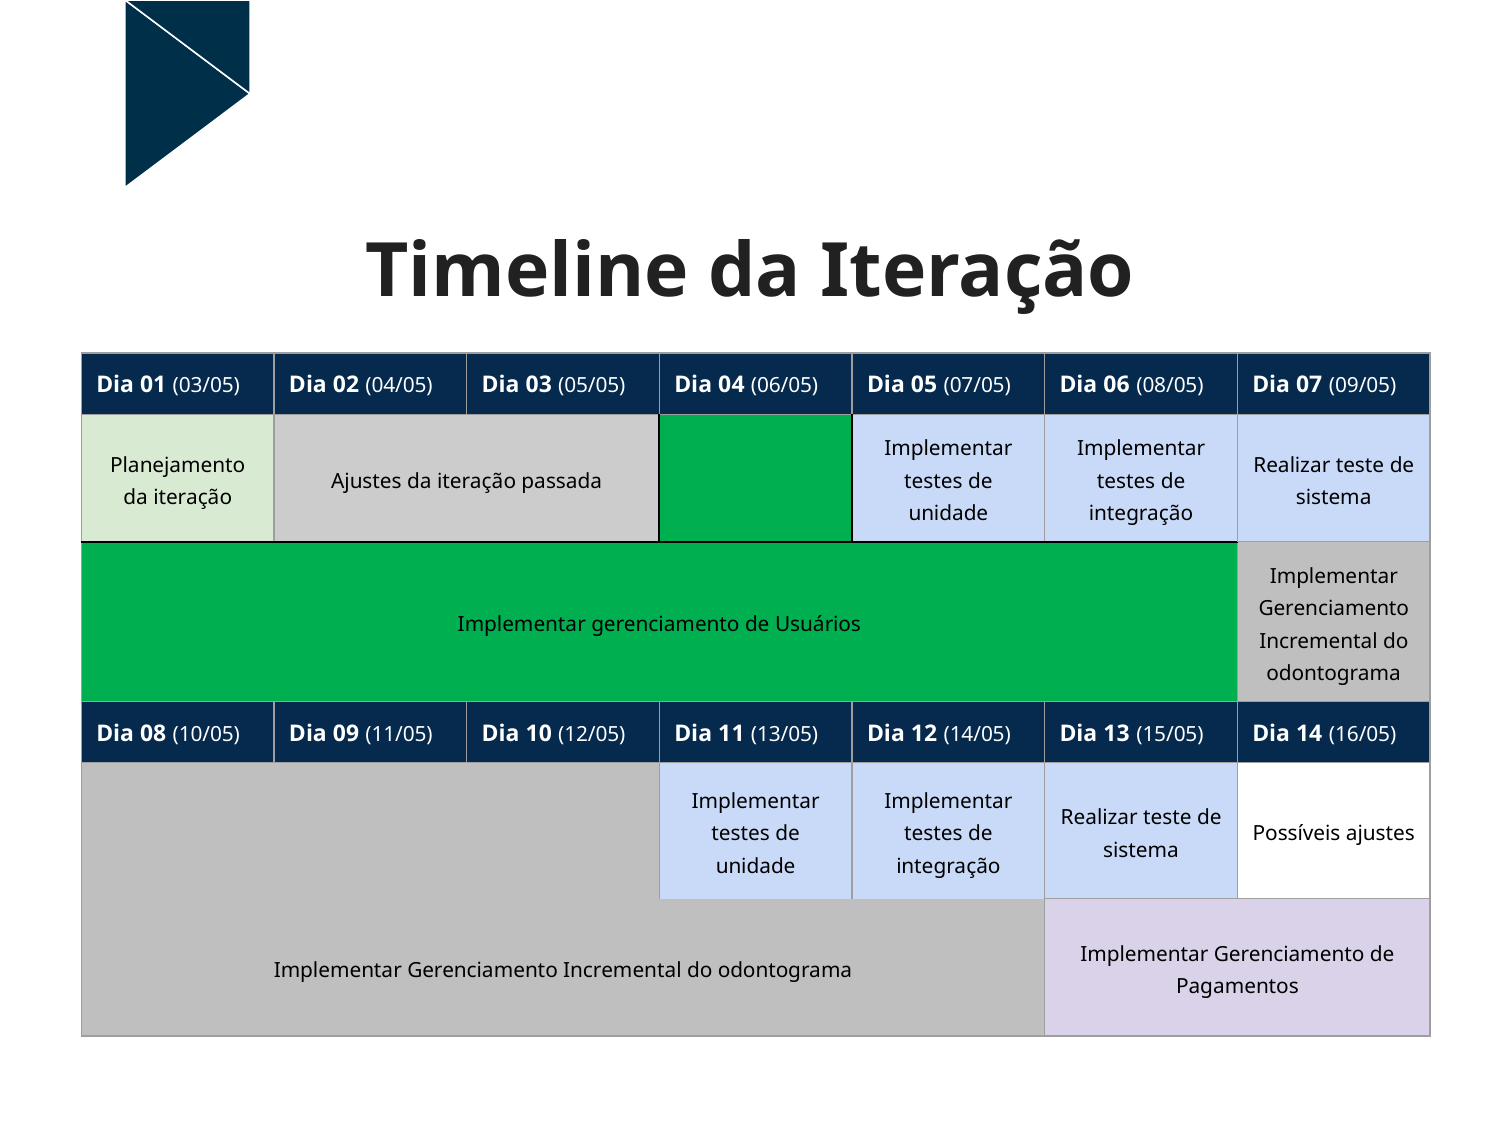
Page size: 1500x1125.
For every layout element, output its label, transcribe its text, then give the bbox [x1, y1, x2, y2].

table_header Dia 07 (09/05) [1238, 354, 1429, 414]
table_cell Dia 13 (15/05) [1045, 702, 1237, 762]
table_cell Implementar testes de unidade [660, 763, 851, 899]
table_cell Realizar teste de sistema [1045, 763, 1237, 898]
table_cell Implementar gerenciamento de Usuários [82, 543, 1237, 701]
table_cell Dia 09 (11/05) [275, 702, 466, 762]
table_cell [82, 763, 659, 899]
table_cell Dia 14 (16/05) [1238, 702, 1429, 762]
table_header Dia 04 (06/05) [660, 354, 851, 414]
table_cell Realizar teste de sistema [1238, 415, 1429, 541]
table_header Dia 03 (05/05) [467, 354, 659, 414]
table_cell [660, 415, 851, 541]
table_header Dia 01 (03/05) [82, 354, 273, 414]
table_cell Implementar Gerenciamento Incremental do odontograma [82, 899, 1044, 1035]
table_cell Implementar Gerenciamento Incremental do odontograma [1238, 542, 1429, 701]
table_cell Implementar testes de integração [1045, 415, 1237, 541]
table_cell Implementar Gerenciamento de Pagamentos [1045, 899, 1429, 1035]
table_cell Possíveis ajustes [1238, 763, 1429, 898]
table_cell Planejamento da iteração [82, 415, 273, 541]
table_header Dia 06 (08/05) [1045, 354, 1237, 414]
table_cell Dia 12 (14/05) [853, 702, 1044, 762]
table_header Dia 02 (04/05) [275, 354, 466, 414]
table_header Dia 05 (07/05) [853, 354, 1044, 414]
table_cell Ajustes da iteração passada [275, 415, 658, 541]
table_cell Dia 08 (10/05) [82, 702, 273, 762]
title Timeline da Iteração [125, 192, 1375, 319]
table_cell Dia 10 (12/05) [467, 702, 659, 762]
table_cell Implementar testes de integração [853, 763, 1044, 899]
table_cell Dia 11 (13/05) [660, 702, 851, 762]
table_cell Implementar testes de unidade [853, 415, 1044, 541]
